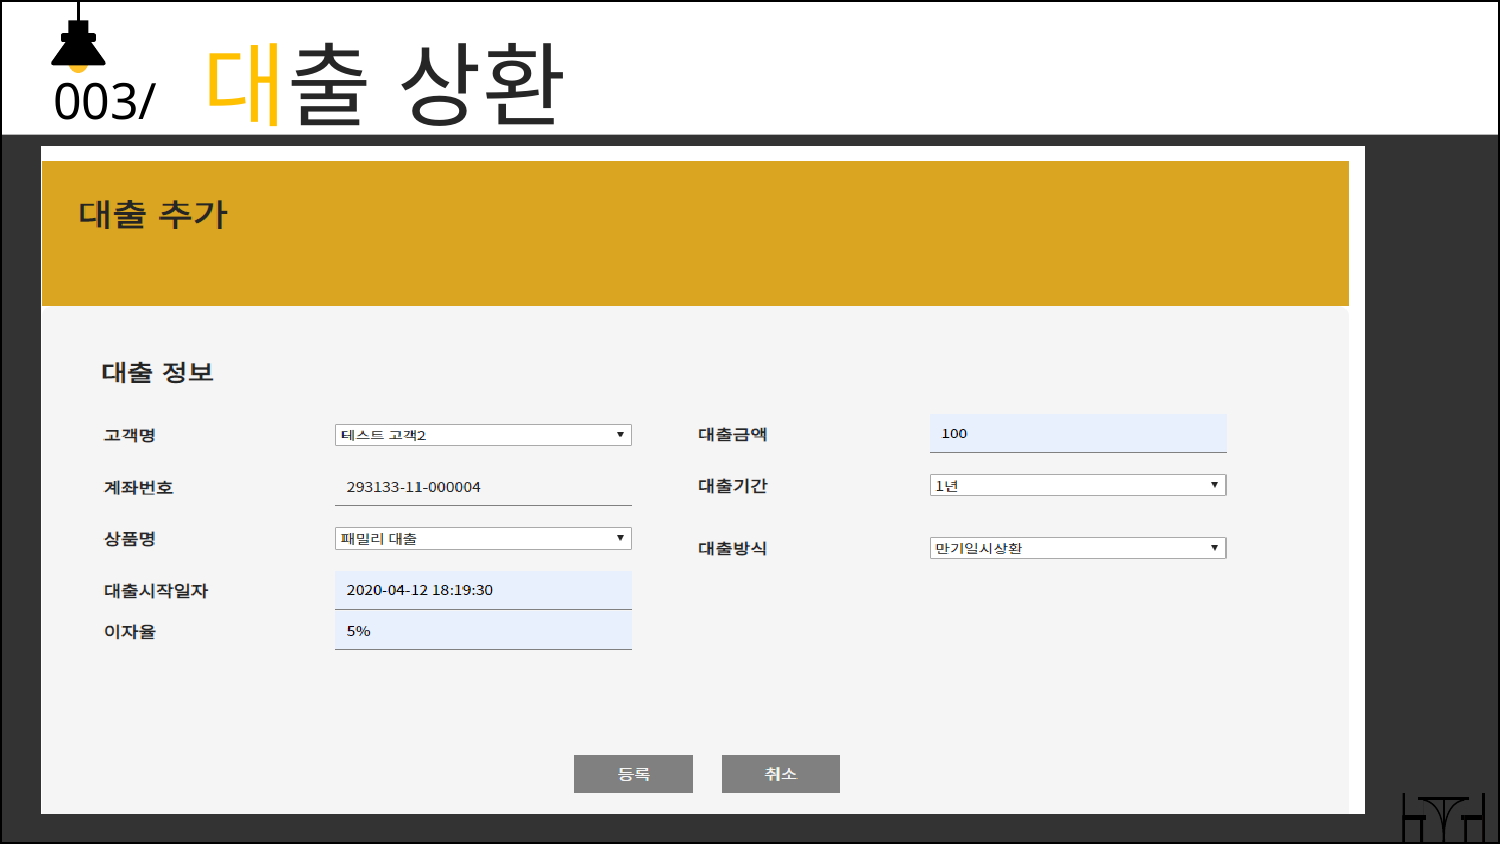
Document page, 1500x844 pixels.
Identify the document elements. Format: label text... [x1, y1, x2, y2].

text_box 003/ 대출 상환 [38, 20, 582, 145]
picture [40, 146, 1365, 814]
text_box [0, 0, 1500, 844]
